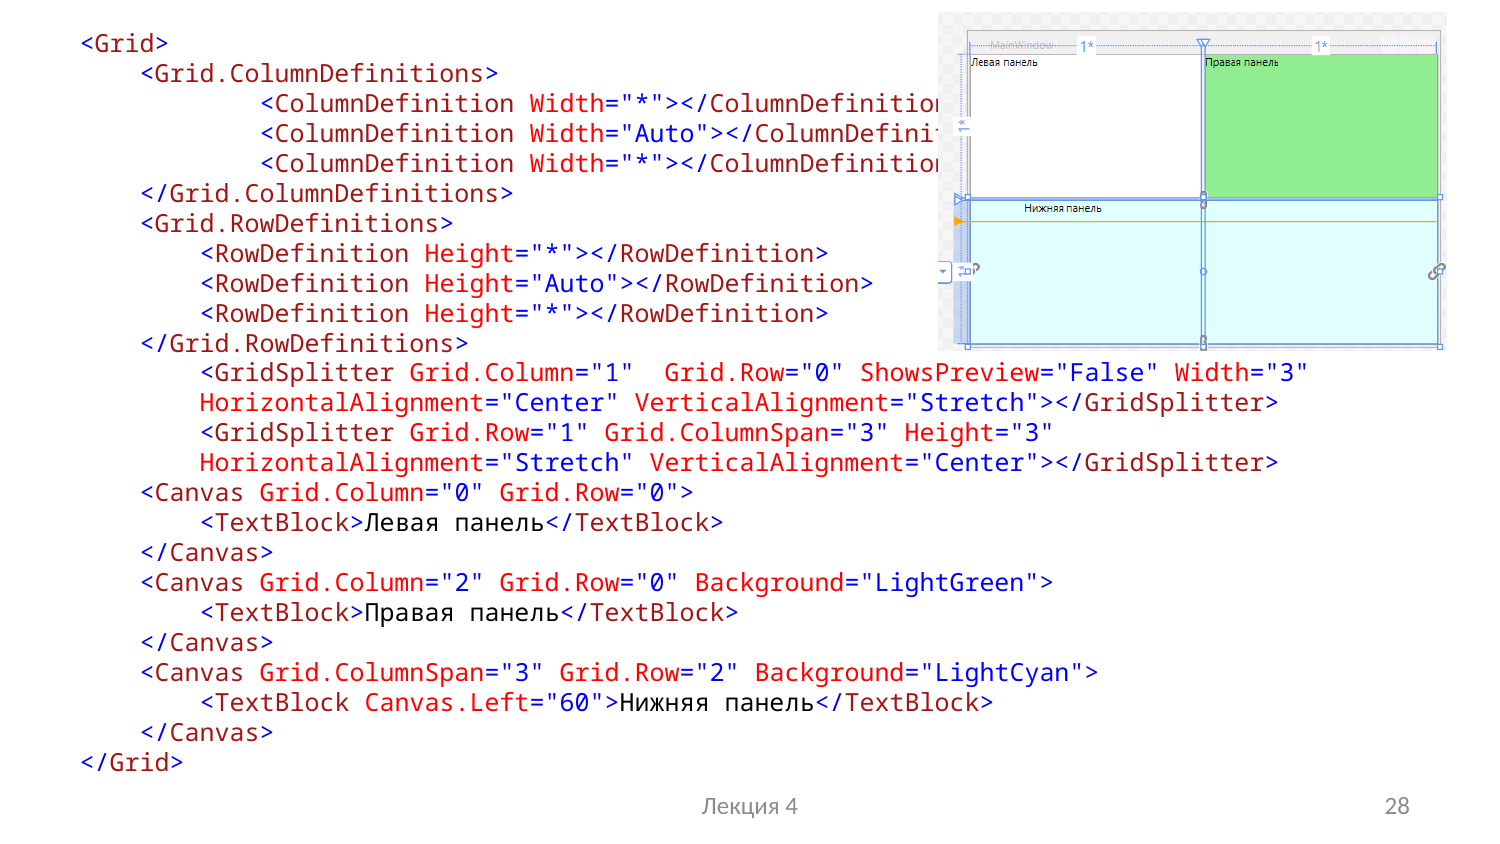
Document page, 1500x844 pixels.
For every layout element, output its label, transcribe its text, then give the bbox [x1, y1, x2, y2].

footer Лекция 4 [512, 784, 988, 827]
picture [938, 12, 1448, 352]
slide_number 28 [1074, 784, 1425, 827]
text_box <Grid> <Grid.ColumnDefinitions> <ColumnDefinition Width="*"></ColumnDefinition> <ColumnDefinition Width="Auto"></ColumnDefinition> <ColumnDefinition Width="*"></ColumnDefinition> </Grid.ColumnDefinitions> <Grid.RowDefinitions> <RowDefinition Height="*"></RowDefinition> <RowDefinition Height="Auto"></RowDefinition> <RowDefinition Height="*"></RowDefinition> </Grid.RowDefinitions> <GridSplitter Grid.Column="1" Grid.Row="0" ShowsPreview="False" Width="3" HorizontalAlignment="Center" VerticalAlignment="Stretch"></GridSplitter> <GridSplitter Grid.Row="1" Grid.ColumnSpan="3" Height="3" HorizontalAlignment="Stretch" VerticalAlignment="Center"></GridSplitter> <Canvas Grid.Column="0" Grid.Row="0"> <TextBlock>Левая панель</TextBlock> </Canvas> <Canvas Grid.Column="2" Grid.Row="0" Background="LightGreen"> <TextBlock>Правая панель</TextBlock> </Canvas> <Canvas Grid.ColumnSpan="3" Grid.Row="2" Background="LightCyan"> <TextBlock Canvas.Left="60">Нижняя панель</TextBlock> </Canvas> </Grid> [64, 20, 1483, 784]
